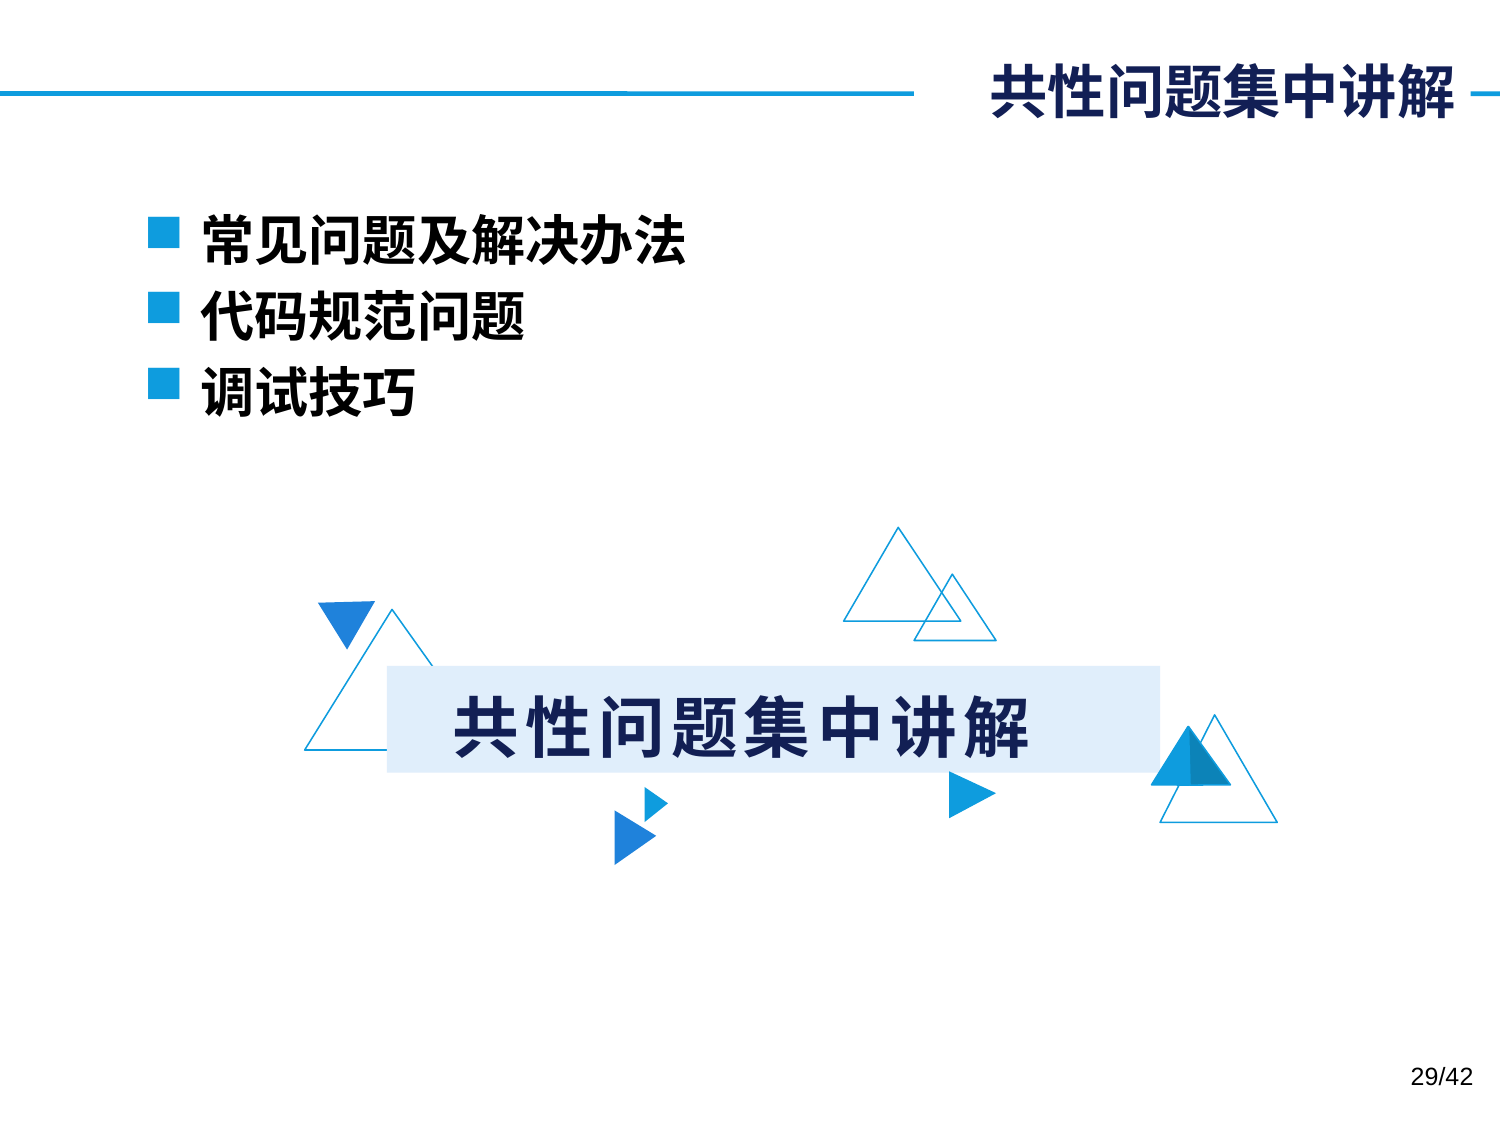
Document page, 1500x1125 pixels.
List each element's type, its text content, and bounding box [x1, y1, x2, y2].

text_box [304, 527, 1278, 866]
slide_number 29/42 [1138, 1053, 1489, 1114]
title 共性问题集中讲解 [914, 46, 1471, 133]
list 常见问题及解决办法 代码规范问题 调试技巧 [128, 199, 1383, 1043]
